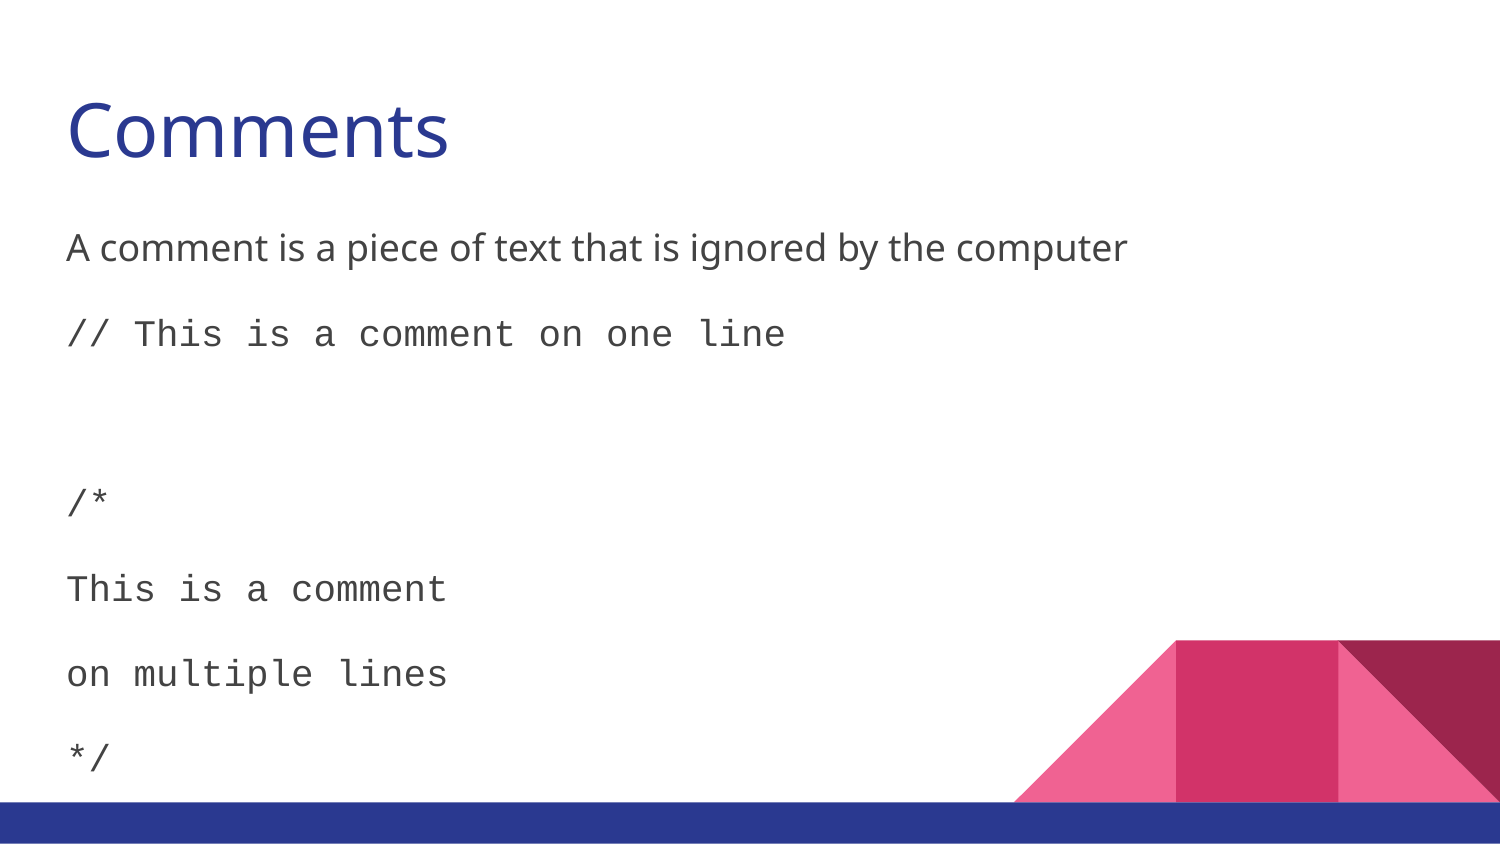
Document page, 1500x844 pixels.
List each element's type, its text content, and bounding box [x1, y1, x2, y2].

list A comment is a piece of text that is ignored by the computer // This is a comment on one line /* This is a comment on multiple lines */ [51, 201, 1449, 750]
title Comments [51, 67, 1449, 167]
